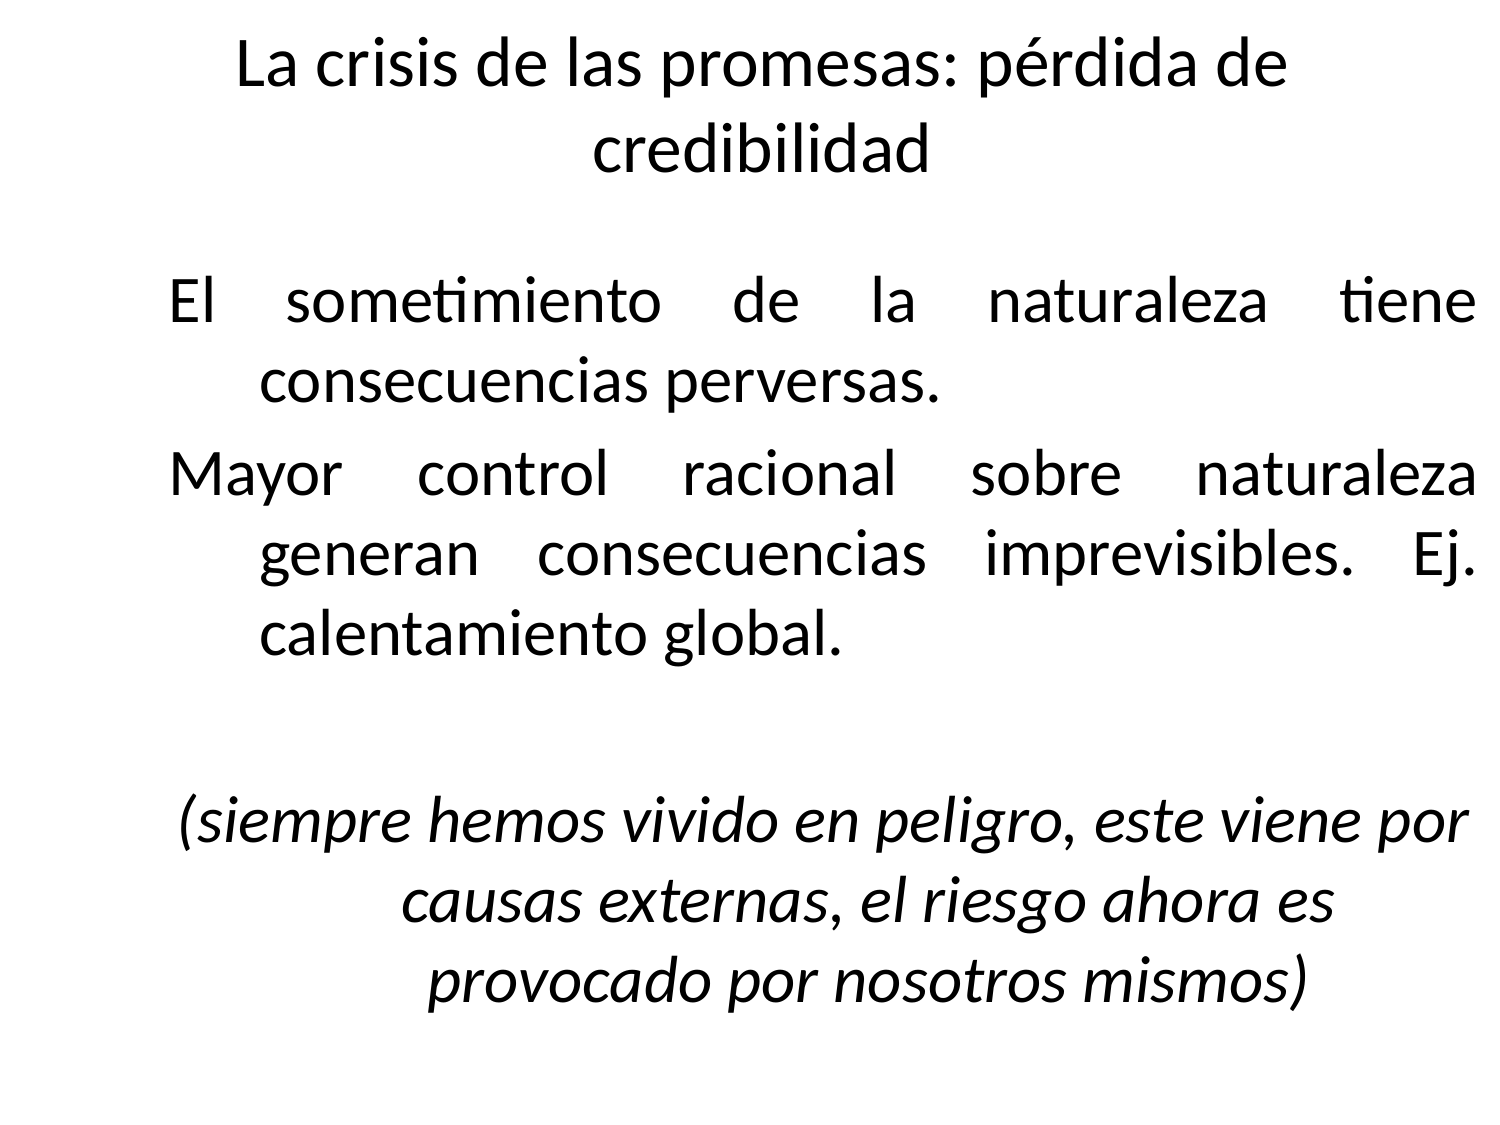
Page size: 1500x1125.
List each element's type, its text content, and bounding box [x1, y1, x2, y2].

list El sometimiento de la naturaleza tiene consecuencias perversas. Mayor control racional sobre naturaleza generan consecuencias imprevisibles. Ej. calentamiento global. (siempre hemos vivido en peligro, este viene por causas externas, el riesgo ahora es provocado por nosotros mismos) [153, 248, 1495, 1125]
title La crisis de las promesas: pérdida de credibilidad [147, 7, 1378, 195]
